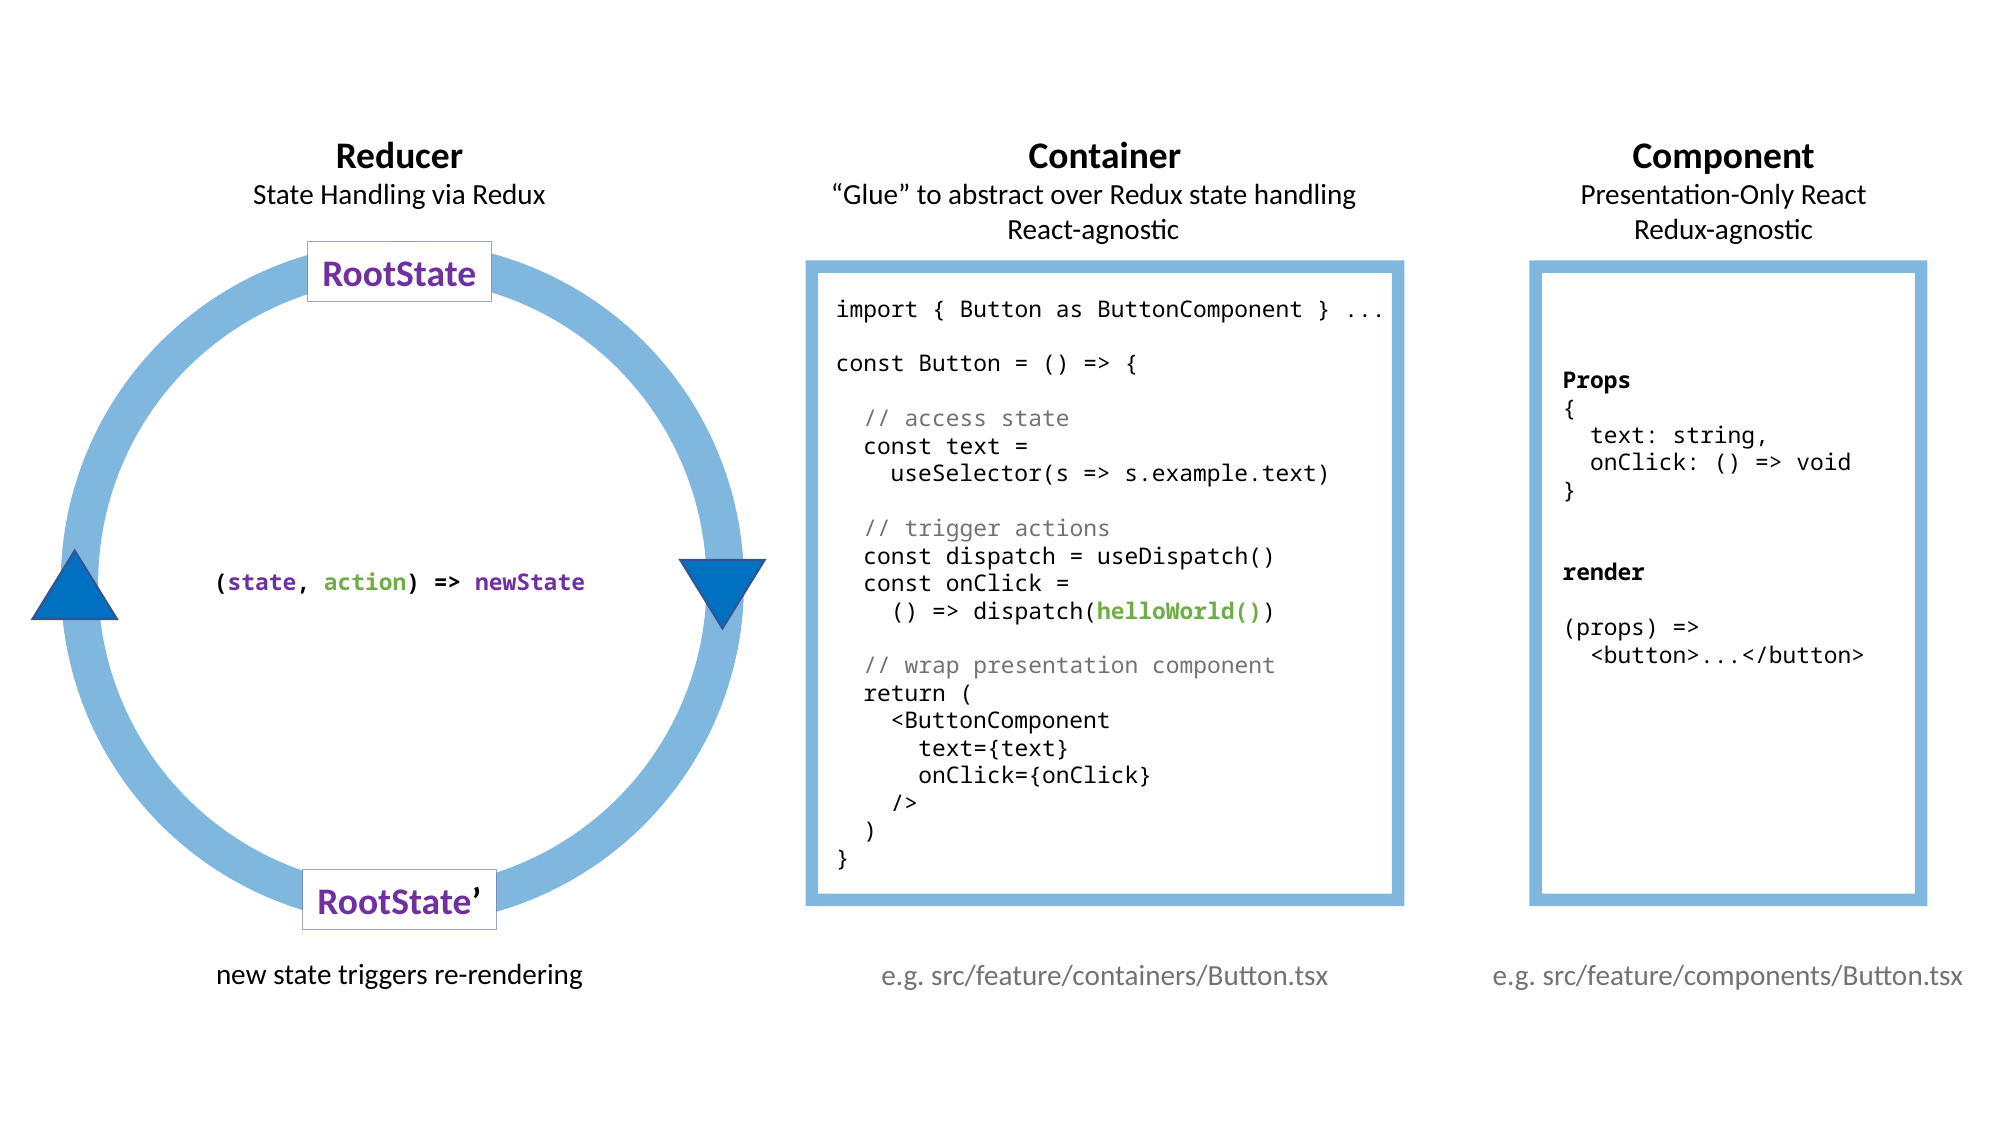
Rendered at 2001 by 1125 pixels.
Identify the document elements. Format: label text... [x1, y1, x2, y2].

text_box Props { text: string, onClick: () => void } render (props) => <button>...</button> [1547, 358, 1881, 676]
text_box [59, 254, 307, 587]
text_box Reducer [320, 124, 479, 167]
text_box RootState [307, 241, 492, 302]
text_box e.g. src/feature/containers/Button.tsx [866, 949, 1344, 999]
text_box [61, 621, 302, 911]
text_box (state, action) => newState [199, 560, 601, 603]
text_box “Glue” to abstract over Redux state handling React-agnostic [815, 167, 1372, 253]
text_box [497, 596, 745, 913]
text_box Container [1013, 124, 1197, 167]
text_box new state triggers re-rendering [201, 947, 598, 998]
text_box [492, 252, 745, 558]
text_box Component [1617, 124, 1830, 167]
text_box [1535, 266, 1922, 901]
text_box Presentation-Only React Redux-agnostic [1565, 167, 1882, 253]
text_box State Handling via Redux [238, 167, 561, 218]
text_box RootState’ [302, 869, 497, 930]
text_box [811, 266, 1399, 901]
text_box [30, 548, 119, 621]
text_box [678, 558, 767, 631]
text_box import { Button as ButtonComponent } ... const Button = () => { // access state const text = useSelector(s => s.example.text) // trigger actions const dispatch = useDispatch() const onClick = () => dispatch(helloWorld()) // wrap presentation component return ( <ButtonComponent text={text} onClick={onClick} /> ) } [820, 286, 1401, 906]
text_box e.g. src/feature/components/Button.tsx [1478, 949, 1979, 999]
